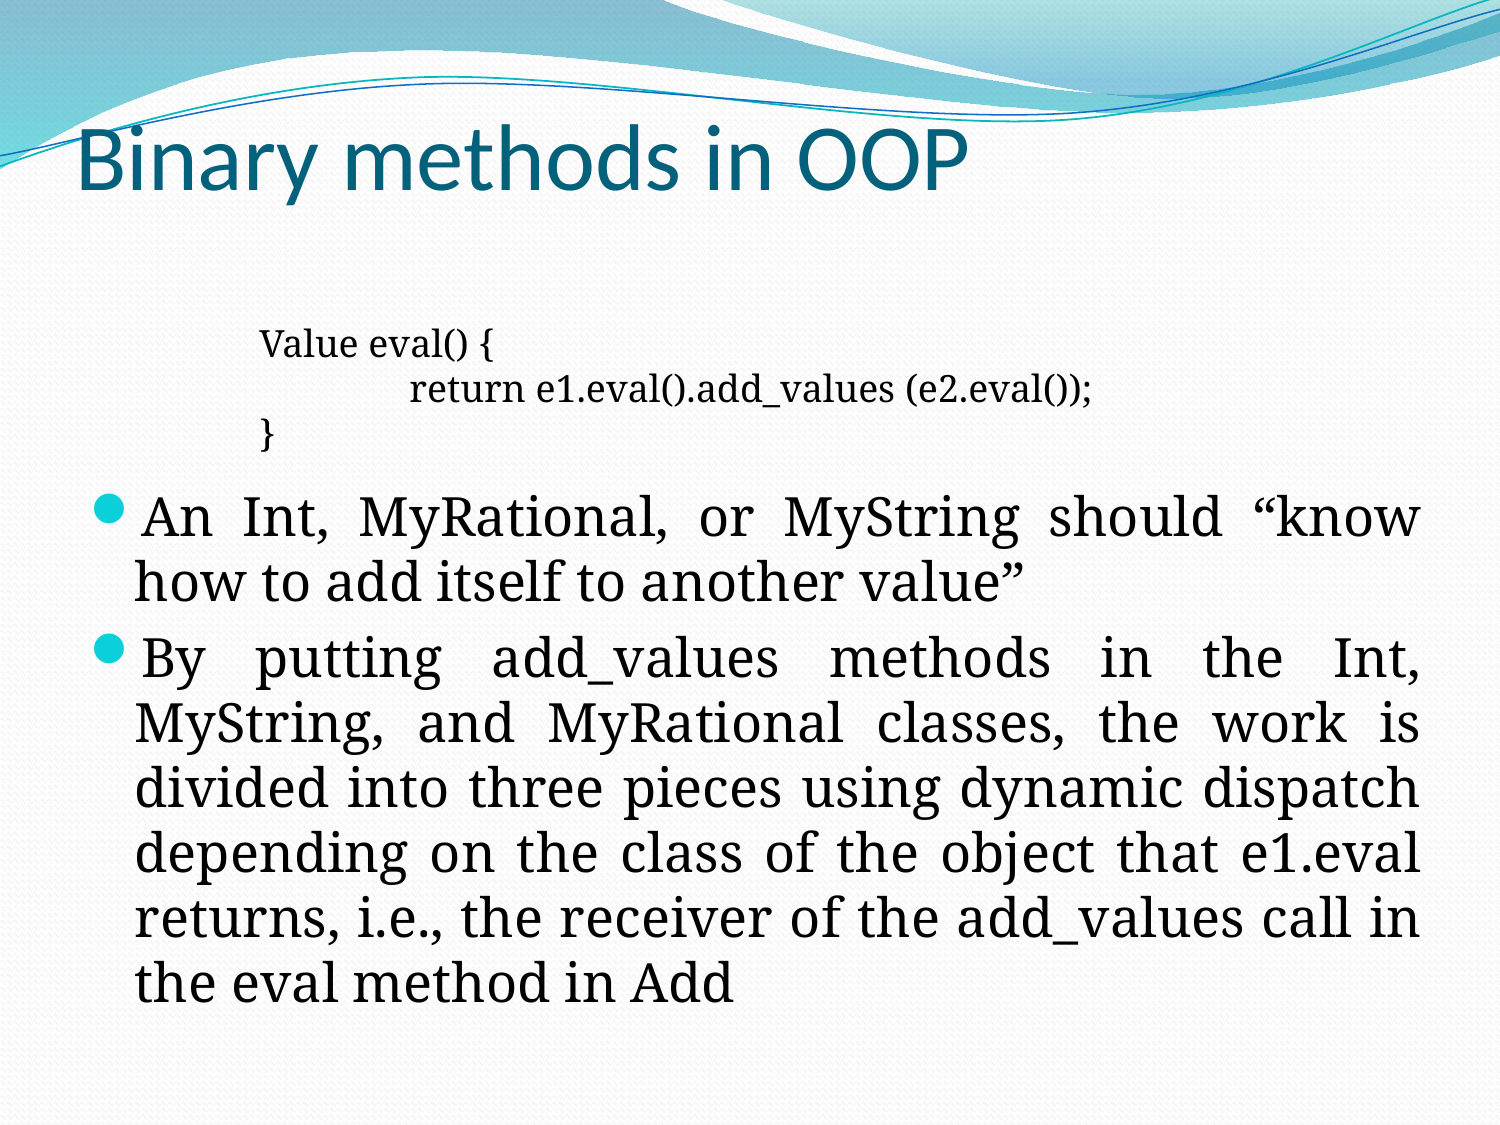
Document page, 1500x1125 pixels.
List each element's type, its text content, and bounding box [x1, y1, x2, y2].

text_box Value eval() { return e1.eval().add_values (e2.eval()); } [244, 312, 1108, 508]
title Binary methods in OOP [75, 87, 1425, 210]
list An Int, MyRational, or MyString should “know how to add itself to another value” By putting add_values methods in the Int, MyString, and MyRational classes, the work is divided into three pieces using dynamic dispatch depending on the class of the object that e1.eval returns, i.e., the receiver of the add_values call in the eval method in Add [75, 474, 1438, 975]
